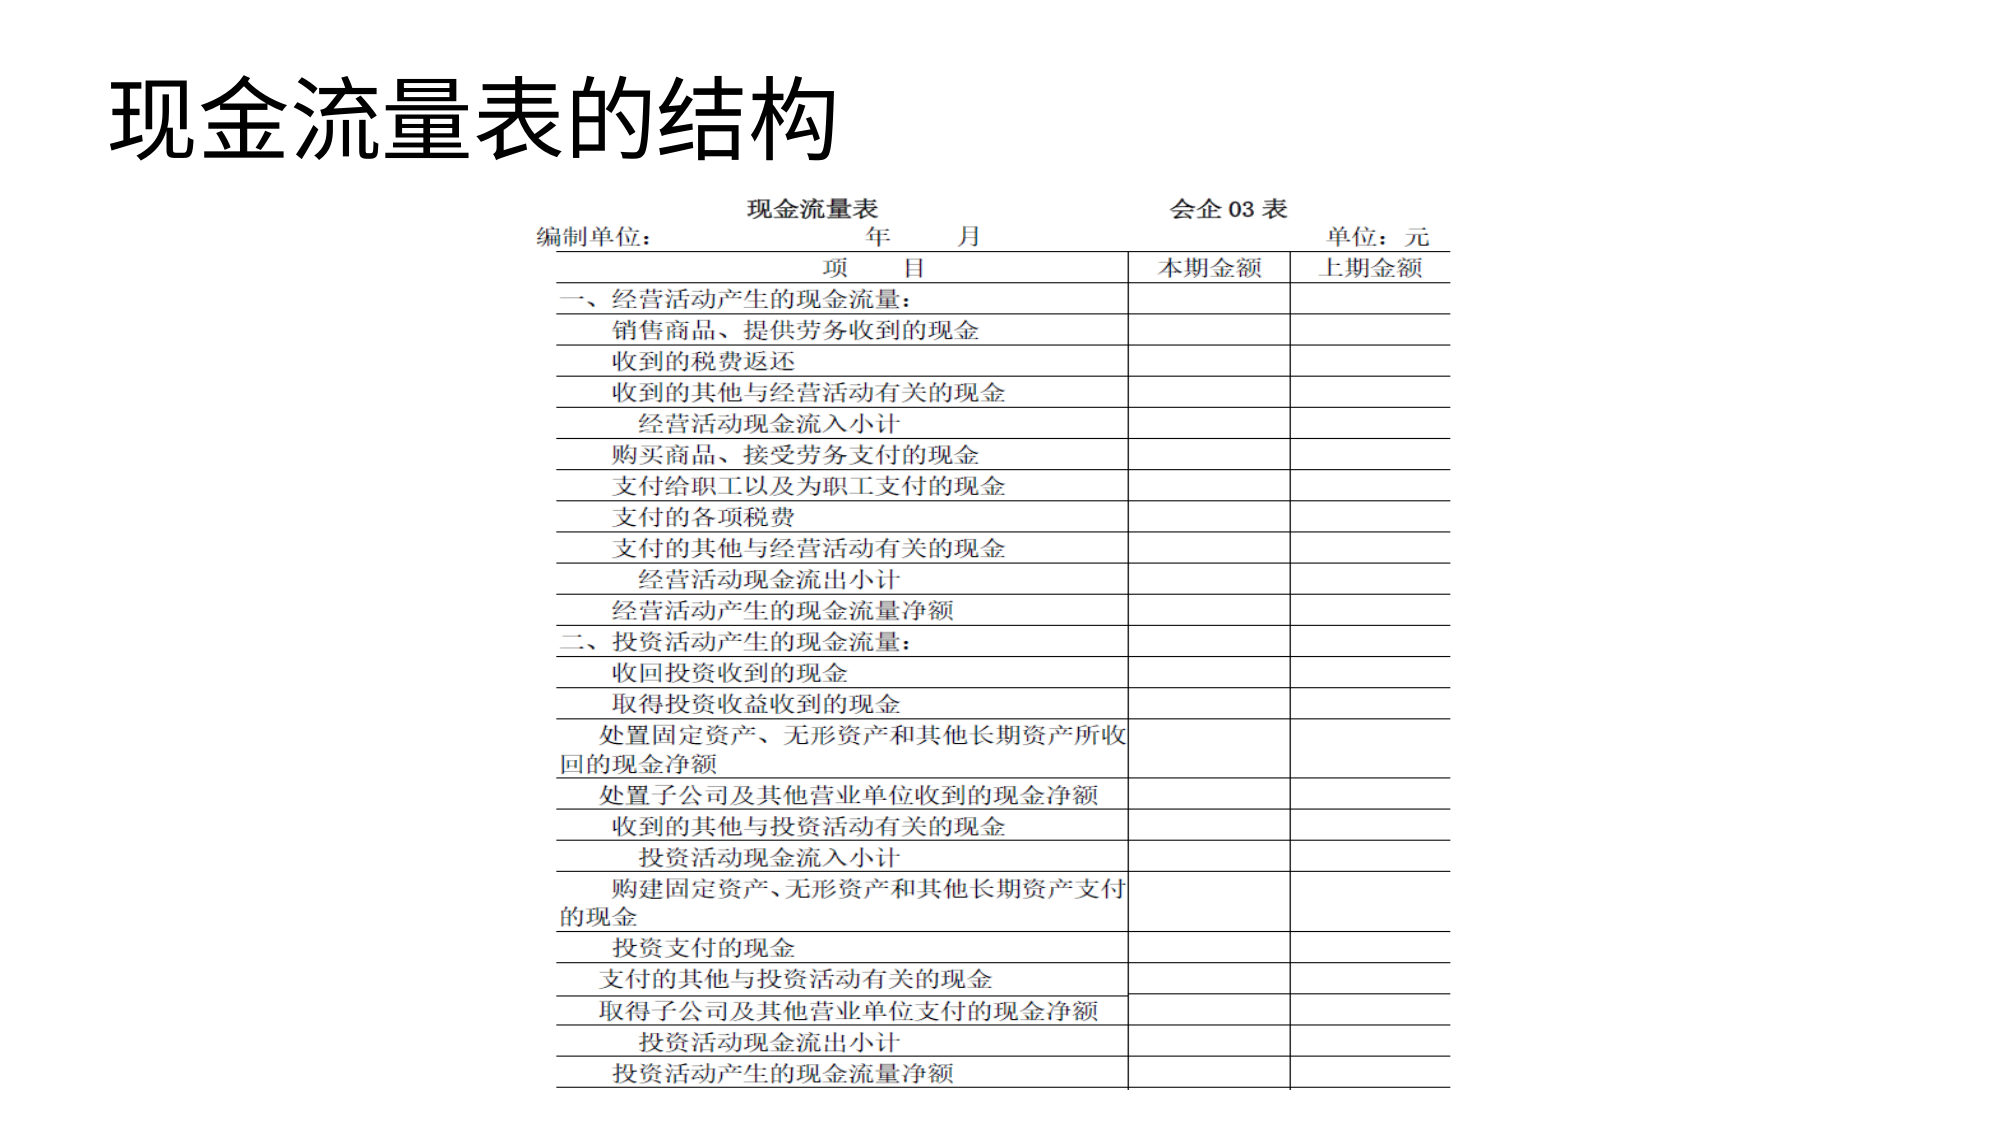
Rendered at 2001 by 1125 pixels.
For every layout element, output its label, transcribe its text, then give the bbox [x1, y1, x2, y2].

title 现金流量表的结构 [91, 15, 1817, 233]
picture [383, 192, 1592, 1090]
